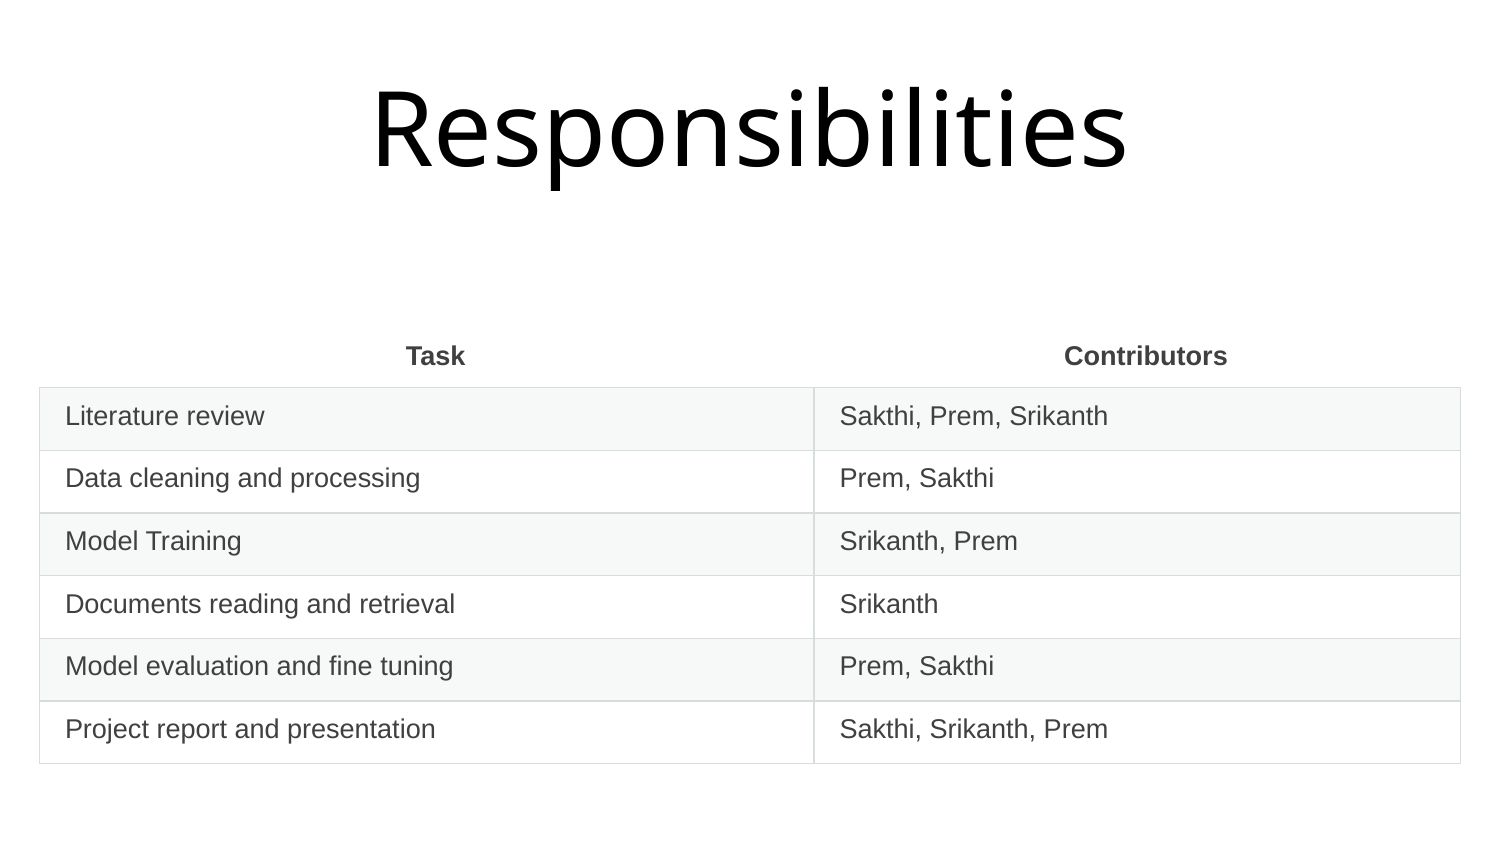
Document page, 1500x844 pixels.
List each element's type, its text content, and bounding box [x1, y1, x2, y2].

table_cell Data cleaning and processing [40, 451, 813, 512]
table_header Contributors [814, 325, 1460, 387]
table_cell Sakthi, Prem, Srikanth [815, 388, 1460, 450]
table_cell Srikanth, Prem [815, 514, 1460, 575]
table_cell Sakthi, Srikanth, Prem [815, 702, 1460, 763]
table_cell Project report and presentation [40, 702, 813, 763]
table_cell Documents reading and retrieval [40, 576, 813, 638]
title Responsibilities [78, 51, 1421, 206]
table_cell Prem, Sakthi [815, 451, 1460, 512]
table_cell Srikanth [815, 576, 1460, 638]
table_cell Literature review [40, 388, 813, 450]
table_cell Model evaluation and fine tuning [40, 639, 813, 700]
table_cell Model Training [40, 514, 813, 575]
table_cell Prem, Sakthi [815, 639, 1460, 700]
table_header Task [39, 325, 814, 387]
